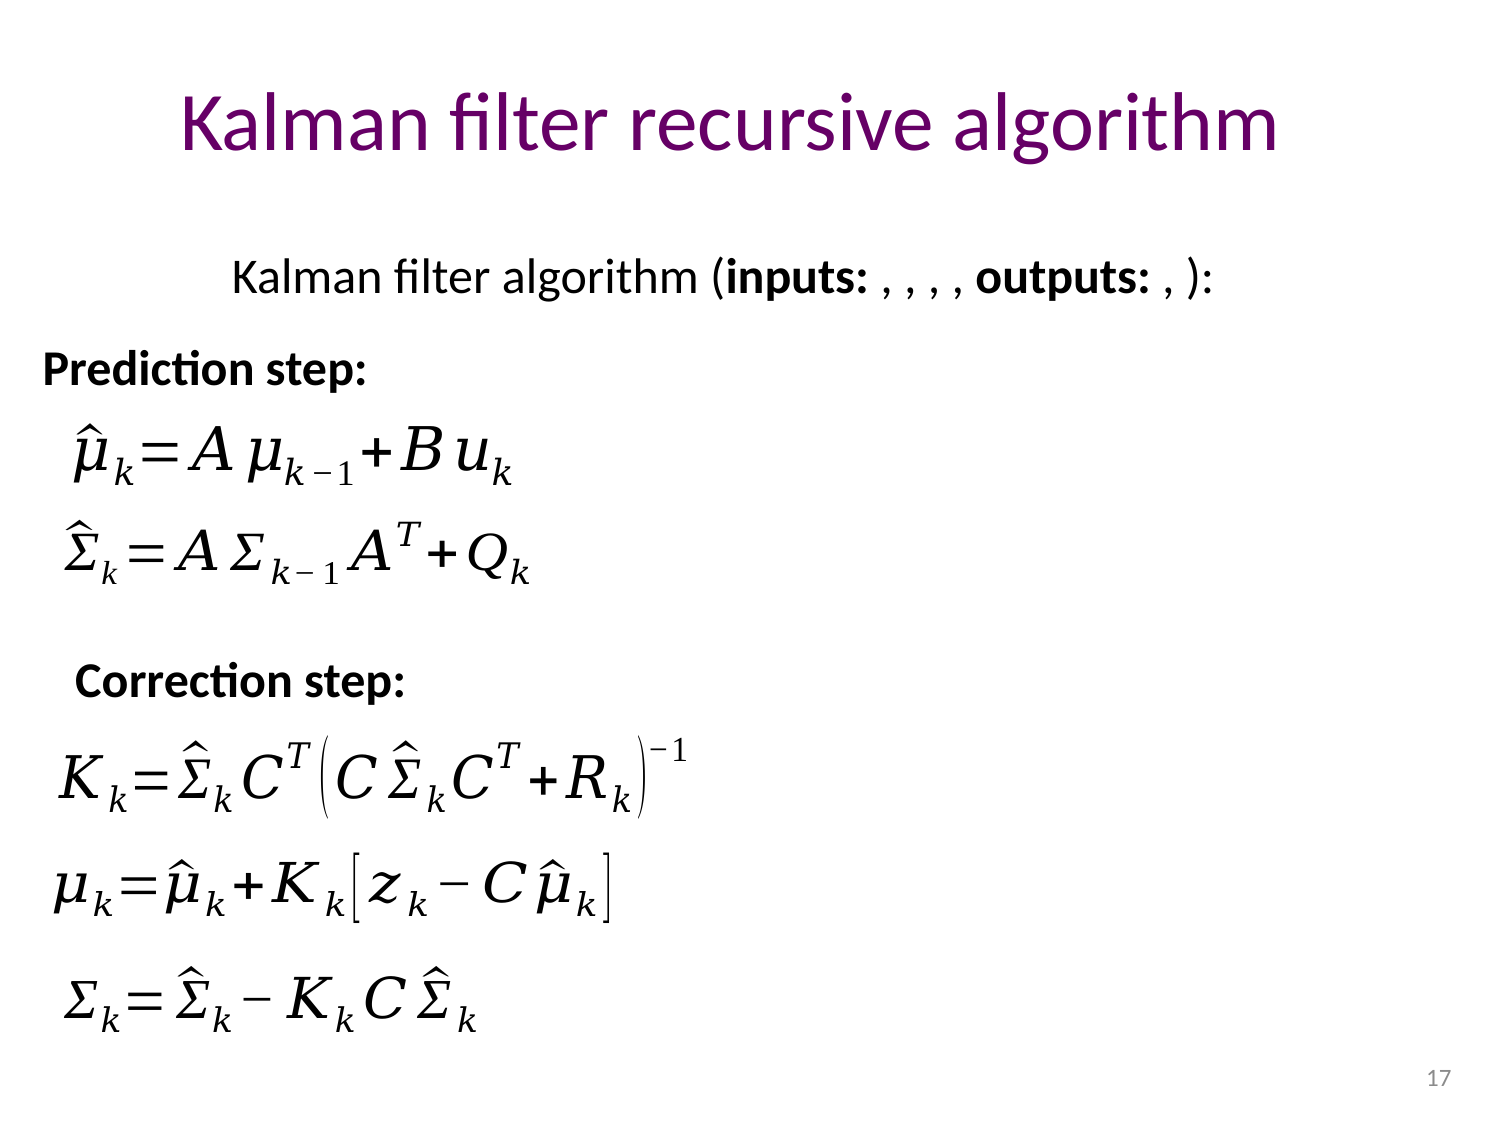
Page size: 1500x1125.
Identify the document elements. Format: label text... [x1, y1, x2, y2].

text_box Correction step: [60, 640, 422, 715]
slide_number 17 [1116, 1046, 1467, 1107]
text_box Prediction step: [27, 328, 383, 404]
title Kalman filter recursive algorithm [55, 23, 1406, 211]
